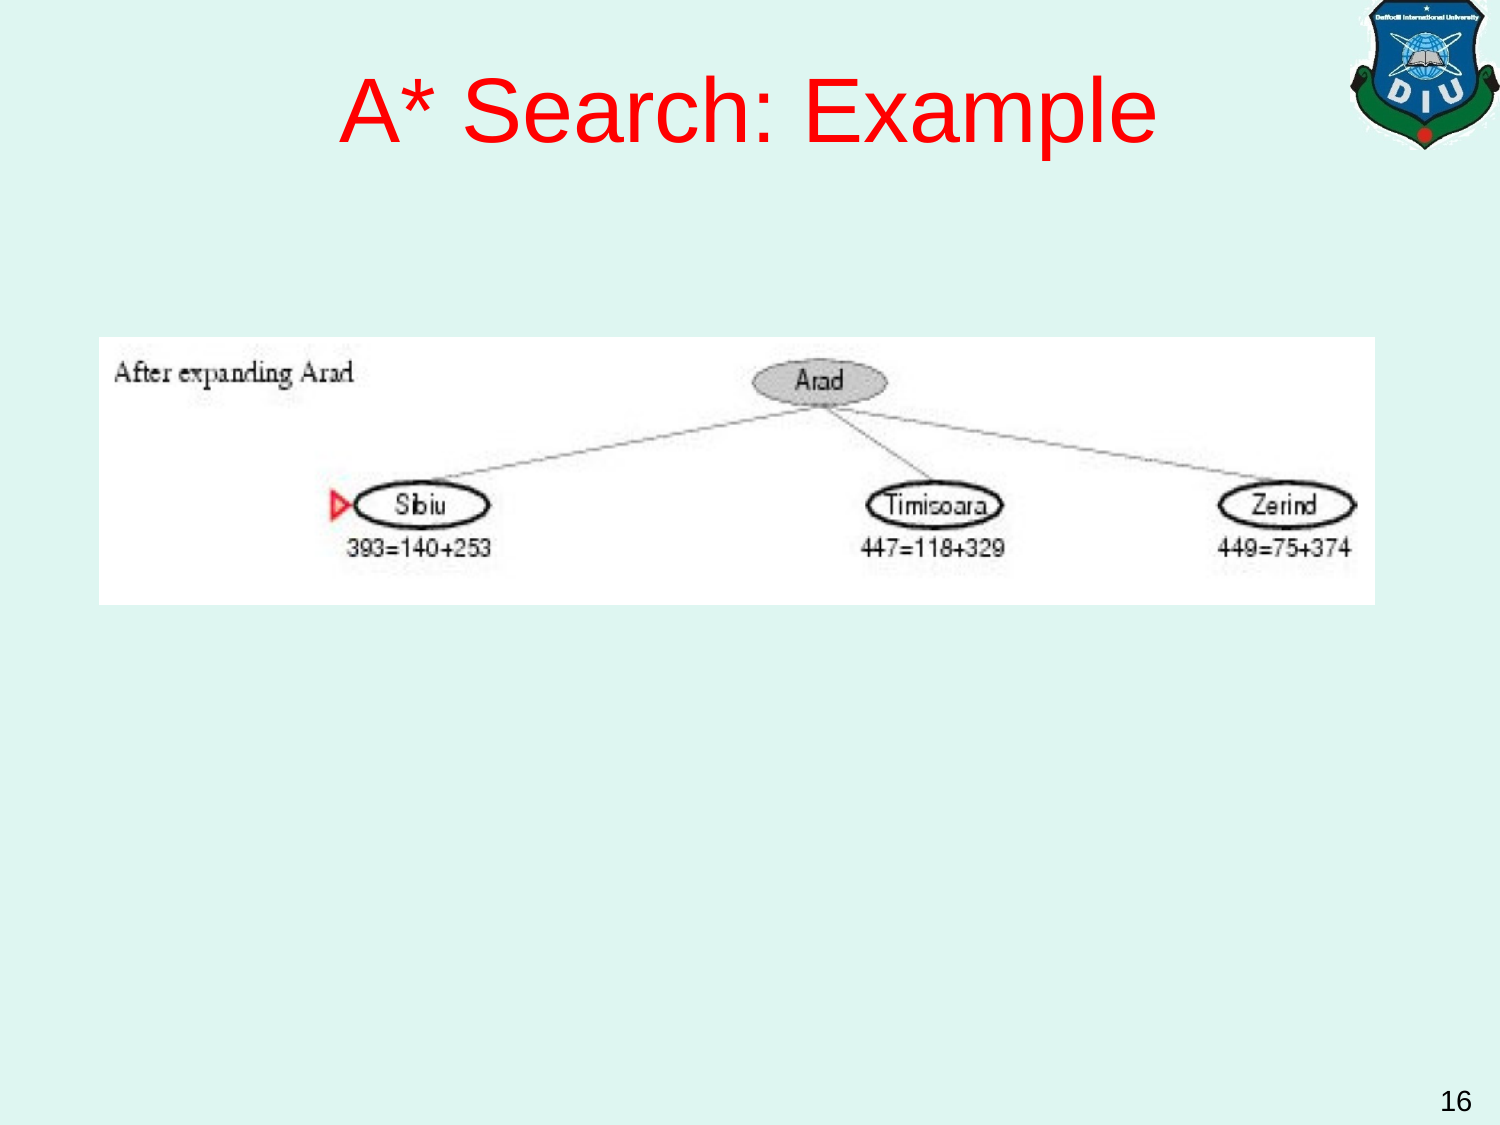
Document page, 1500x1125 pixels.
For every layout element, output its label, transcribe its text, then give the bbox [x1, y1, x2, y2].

title A* Search: Example [112, 12, 1388, 200]
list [99, 337, 1376, 605]
picture [1349, 0, 1500, 151]
text_box ‹#› [1137, 1074, 1488, 1113]
